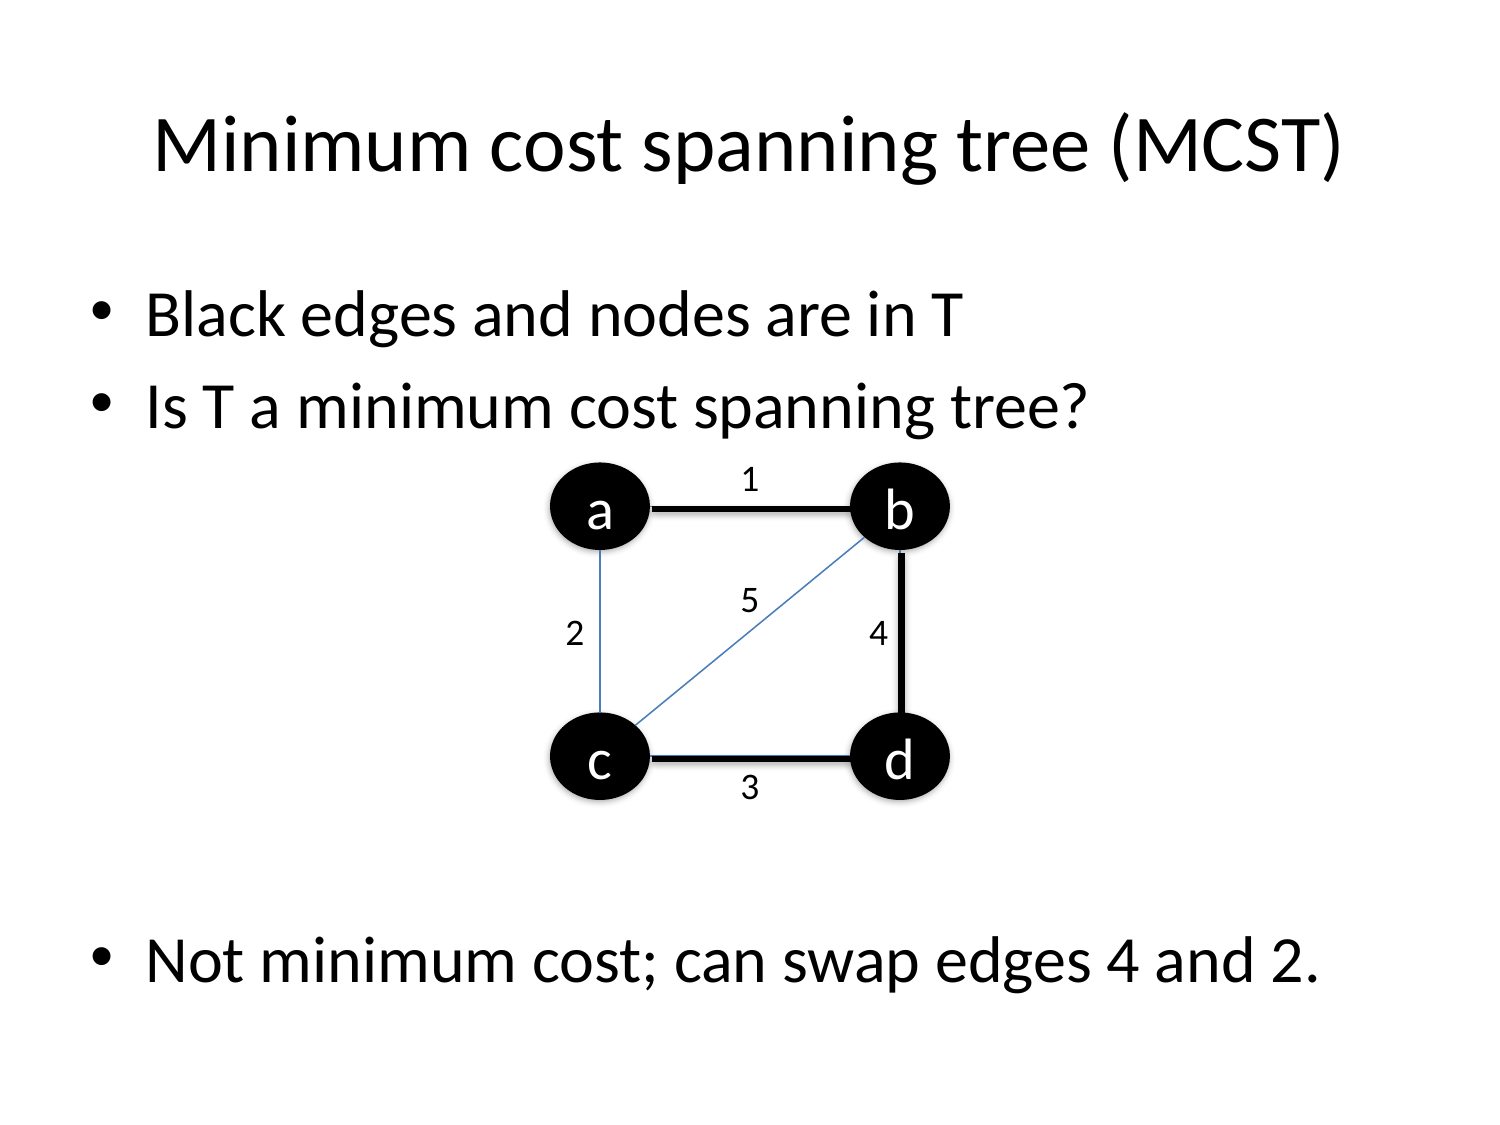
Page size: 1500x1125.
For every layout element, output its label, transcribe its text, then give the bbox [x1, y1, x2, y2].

text_box b [850, 462, 950, 550]
list Black edges and nodes are in T Is T a minimum cost spanning tree? Not minimum cost; can swap edges 4 and 2. [75, 262, 1425, 1005]
text_box 2 [604, 600, 613, 661]
text_box 4 [870, 600, 893, 661]
text_box 3 [712, 770, 788, 815]
text_box 1 [712, 446, 788, 504]
title Minimum cost spanning tree (MCST) [75, 45, 1425, 233]
text_box 2 [537, 600, 595, 661]
text_box d [850, 712, 950, 800]
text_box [635, 536, 865, 726]
text_box 4 [910, 600, 917, 661]
text_box a [549, 462, 650, 550]
text_box c [549, 712, 650, 800]
